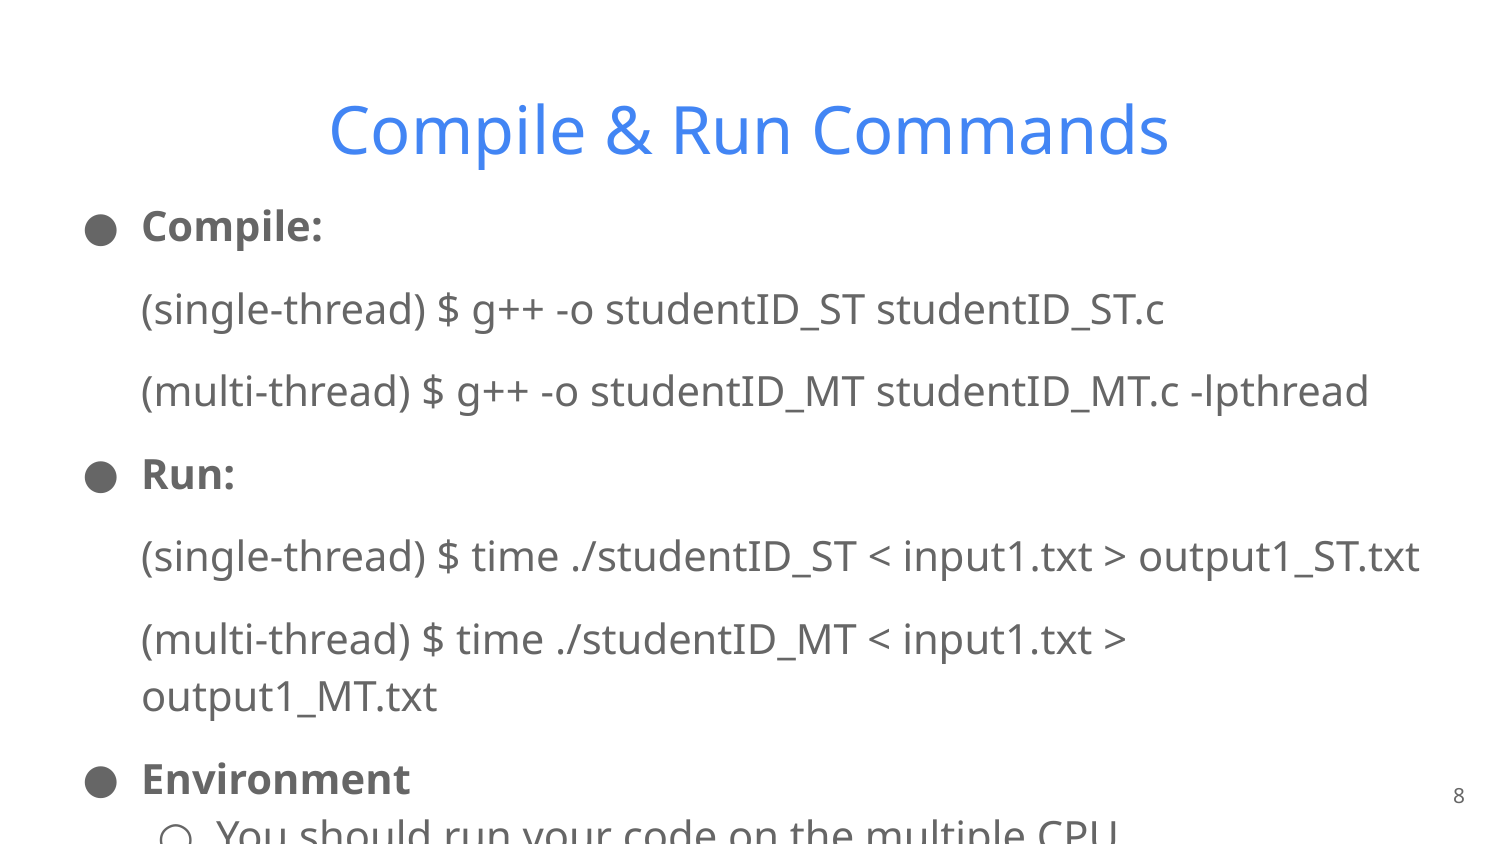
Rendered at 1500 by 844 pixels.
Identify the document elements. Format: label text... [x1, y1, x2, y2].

list Compile: (single-thread) $ g++ -o studentID_ST studentID_ST.c (multi-thread) $ g++ -o studentID_MT studentID_MT.c -lpthread Run: (single-thread) $ time ./studentID_ST < input1.txt > output1_ST.txt (multi-thread) $ time ./studentID_MT < input1.txt > output1_MT.txt Environment You should run your code on the multiple CPU. [51, 177, 1449, 830]
slide_number 8 [1389, 764, 1480, 830]
title Compile & Run Commands [51, 72, 1449, 167]
